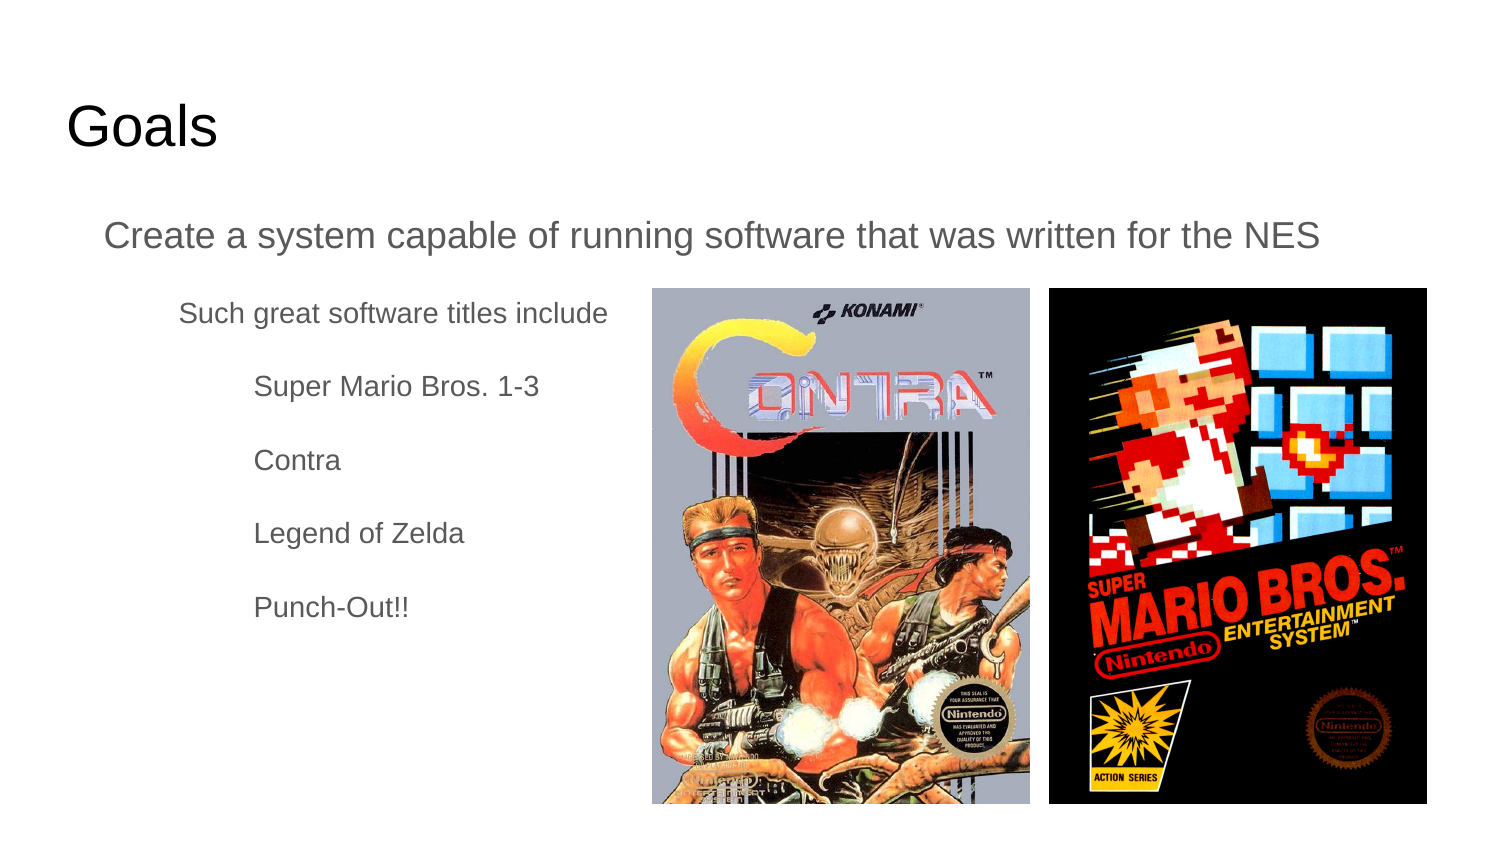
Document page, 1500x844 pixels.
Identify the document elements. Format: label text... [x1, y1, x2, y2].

list Create a system capable of running software that was written for the NES Such great software titles include Super Mario Bros. 1-3 Contra Legend of Zelda Punch-Out!! [51, 189, 1449, 750]
picture [1049, 287, 1427, 804]
title Goals [51, 72, 1449, 167]
picture [651, 287, 1030, 804]
